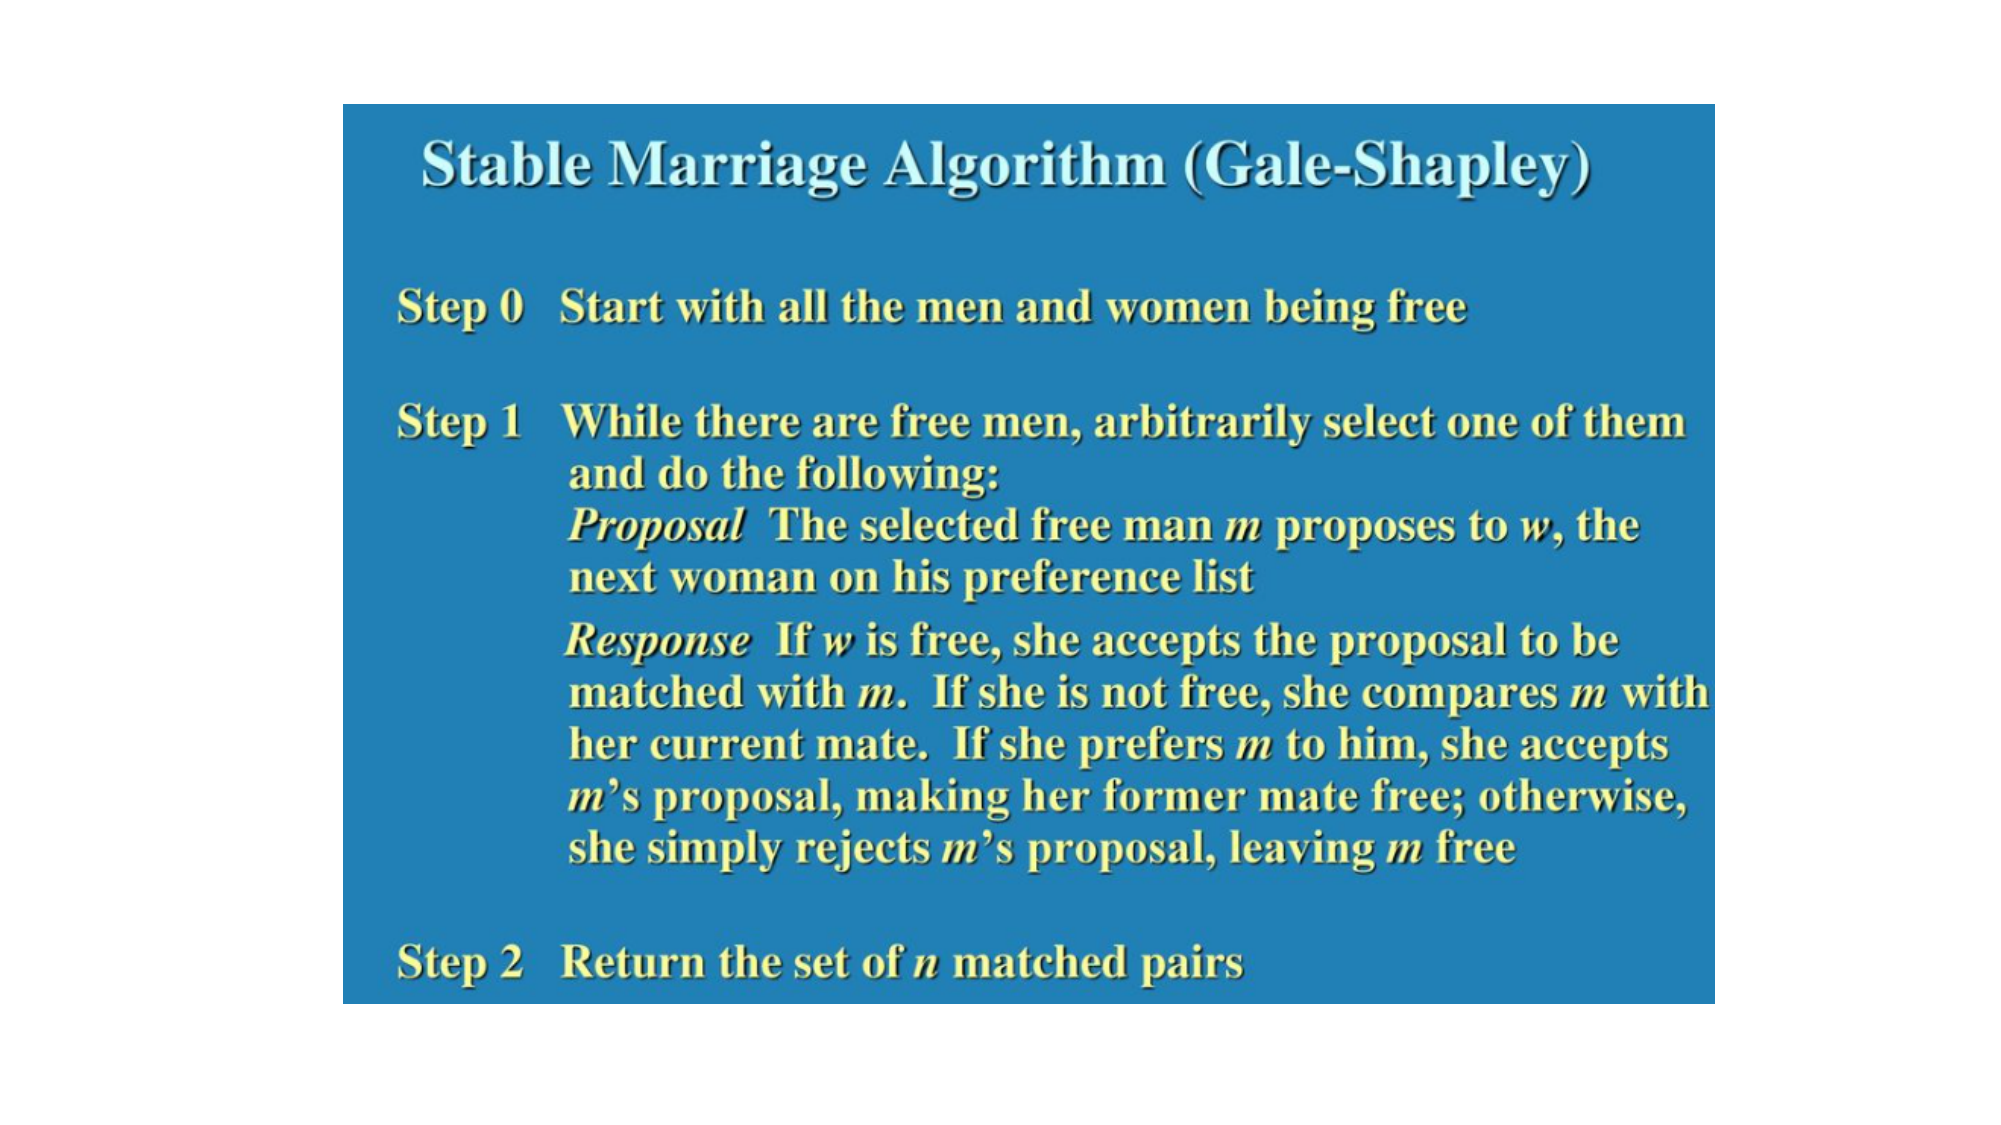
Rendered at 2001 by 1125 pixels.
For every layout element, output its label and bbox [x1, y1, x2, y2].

list [343, 104, 1715, 1004]
